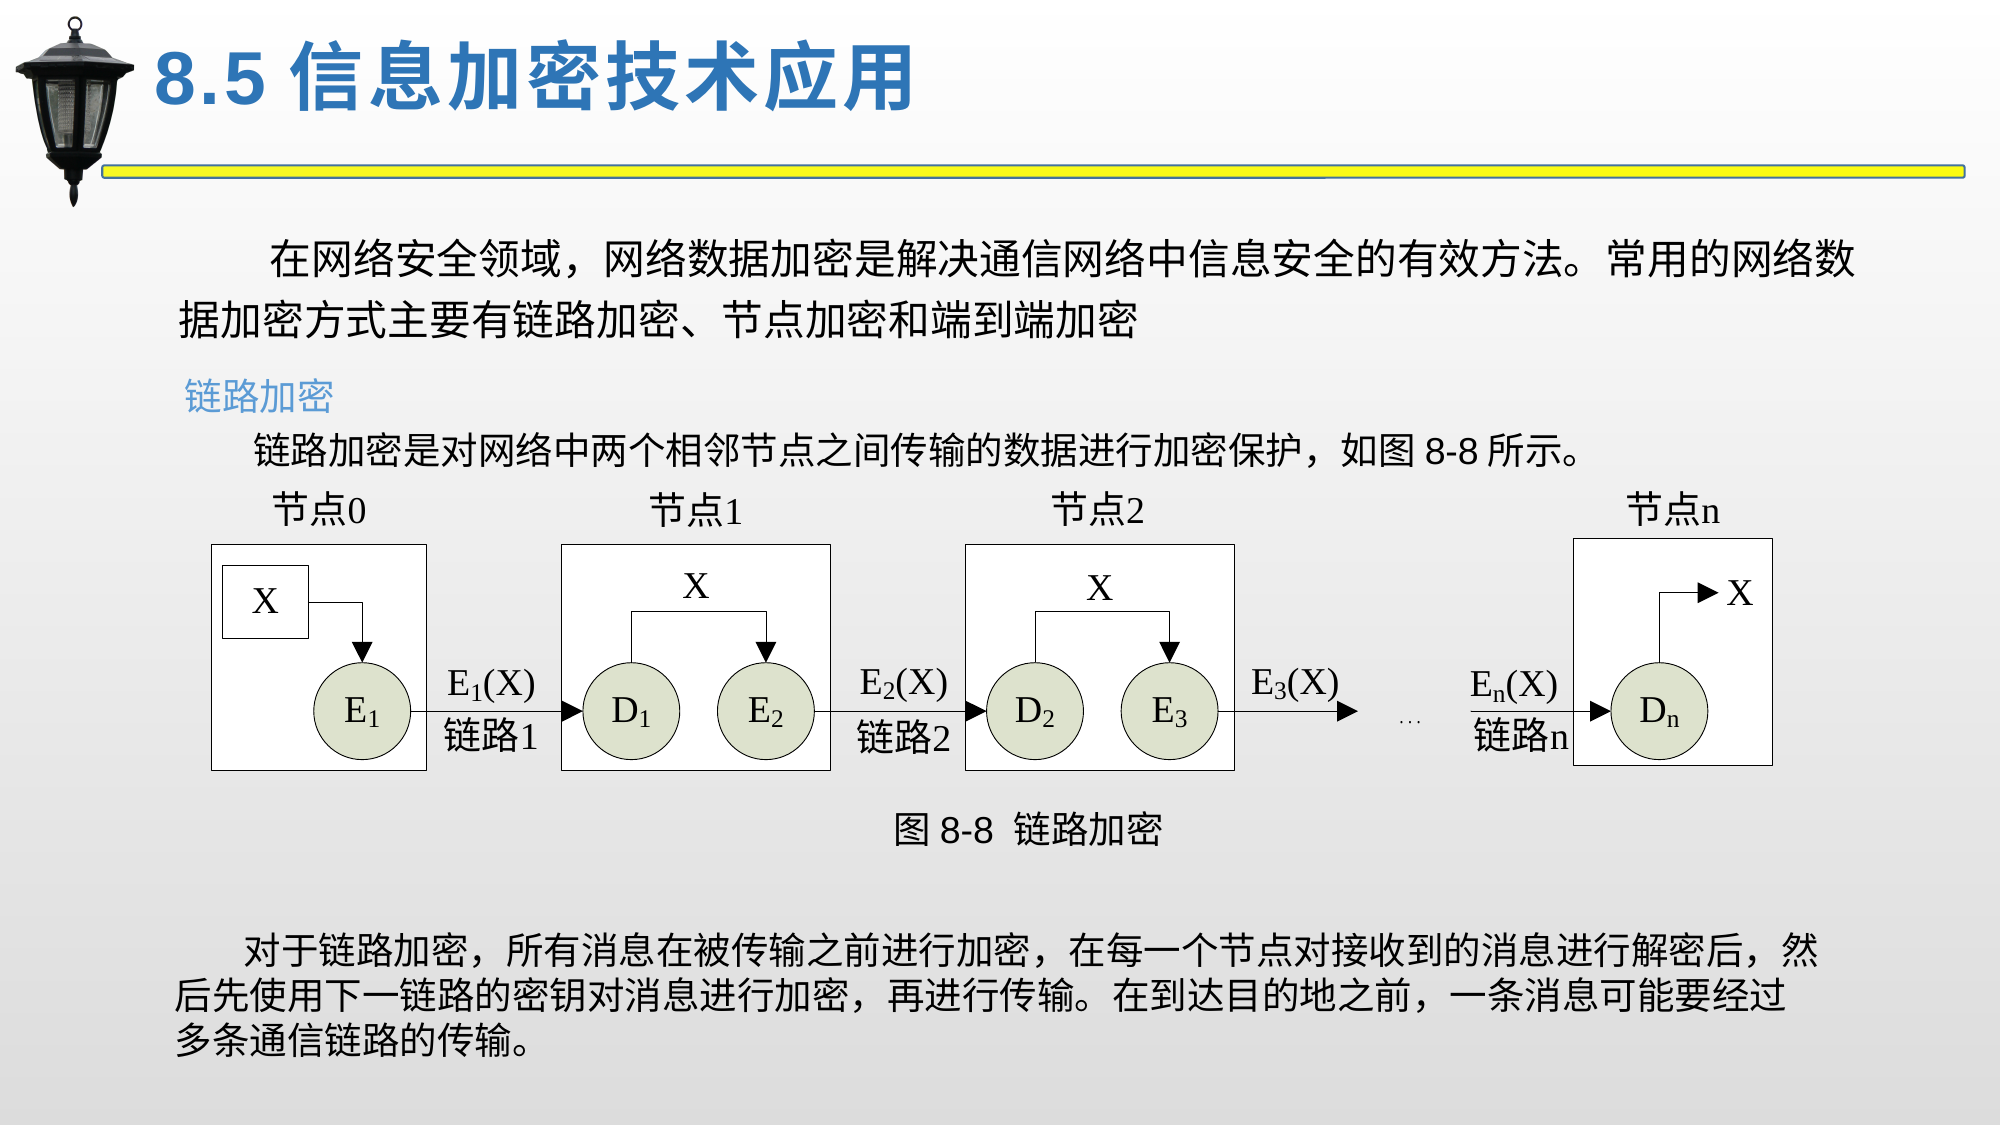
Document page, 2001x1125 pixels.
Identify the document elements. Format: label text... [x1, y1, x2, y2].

text_box 对于链路加密，所有消息在被传输之前进行加密，在每一个节点对接收到的消息进行解密后，然后先使用下一链路的密钥对消息进行加密，再进行传输。在到达目的地之前，一条消息可能要经过多条通信链路的传输。 [160, 919, 1840, 1070]
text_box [9, 8, 1965, 216]
text_box 链路加密 链路加密是对网络中两个相邻节点之间传输的数据进行加密保护，如图8-8所示。 [170, 356, 1912, 480]
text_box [206, 480, 1794, 776]
text_box 图8-8 链路加密 [878, 798, 1189, 859]
text_box 在网络安全领域，网络数据加密是解决通信网络中信息安全的有效方法。常用的网络数据加密方式主要有链路加密、节点加密和端到端加密 [164, 216, 1903, 352]
